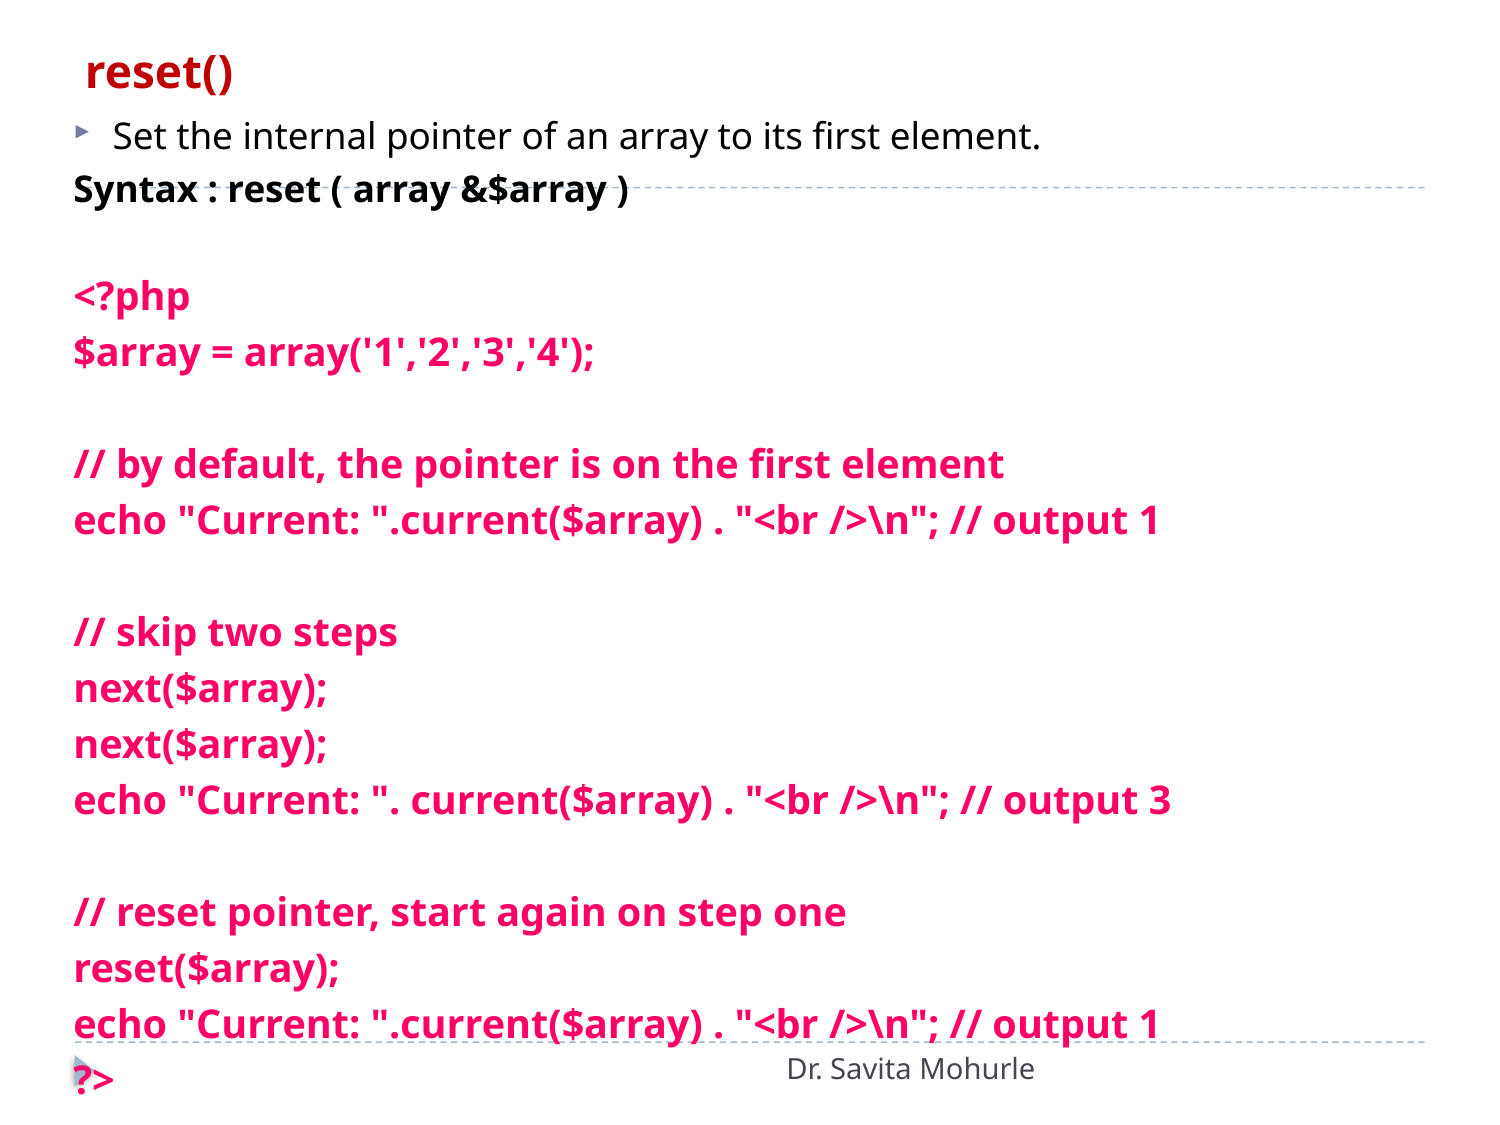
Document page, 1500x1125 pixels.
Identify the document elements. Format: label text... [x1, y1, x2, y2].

title reset() [70, 35, 371, 105]
list Set the internal pointer of an array to its first element. Syntax : reset ( array &$array ) <?php $array = array('1','2','3','4'); // by default, the pointer is on the first element echo "Current: ".current($array) . "<br />\n"; // output 1 // skip two steps next($array); next($array); echo "Current: ". current($array) . "<br />\n"; // output 3 // reset pointer, start again on step one reset($array); echo "Current: ".current($array) . "<br />\n"; // output 1 ?> [58, 105, 1425, 1114]
footer Dr. Savita Mohurle [475, 1042, 1051, 1103]
